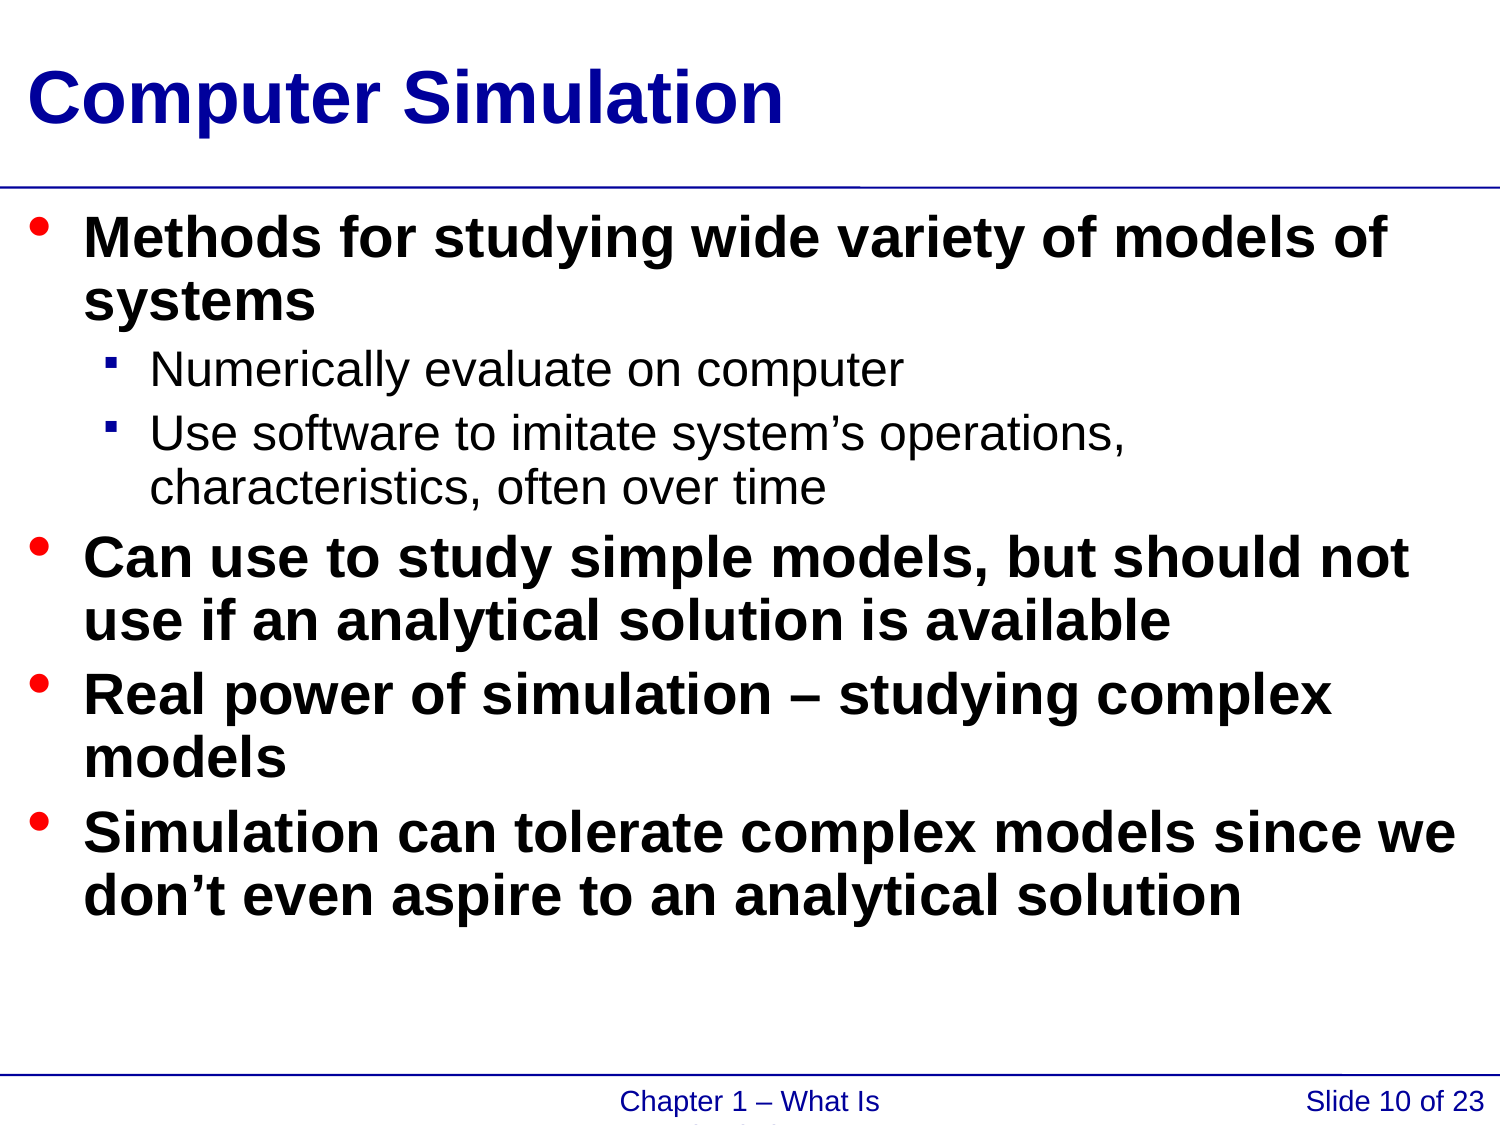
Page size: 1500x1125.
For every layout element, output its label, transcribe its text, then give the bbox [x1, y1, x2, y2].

footer Chapter 1 – What Is Simulation? [524, 1074, 976, 1125]
slide_number Slide 10 of 23 [1249, 1074, 1500, 1125]
title Computer Simulation [12, 12, 1488, 176]
list Methods for studying wide variety of models of systems Numerically evaluate on computer Use software to imitate system’s operations, characteristics, often over time Can use to study simple models, but should not use if an analytical solution is available Real power of simulation – studying complex models Simulation can tolerate complex models since we don’t even aspire to an analytical solution [12, 199, 1488, 1063]
